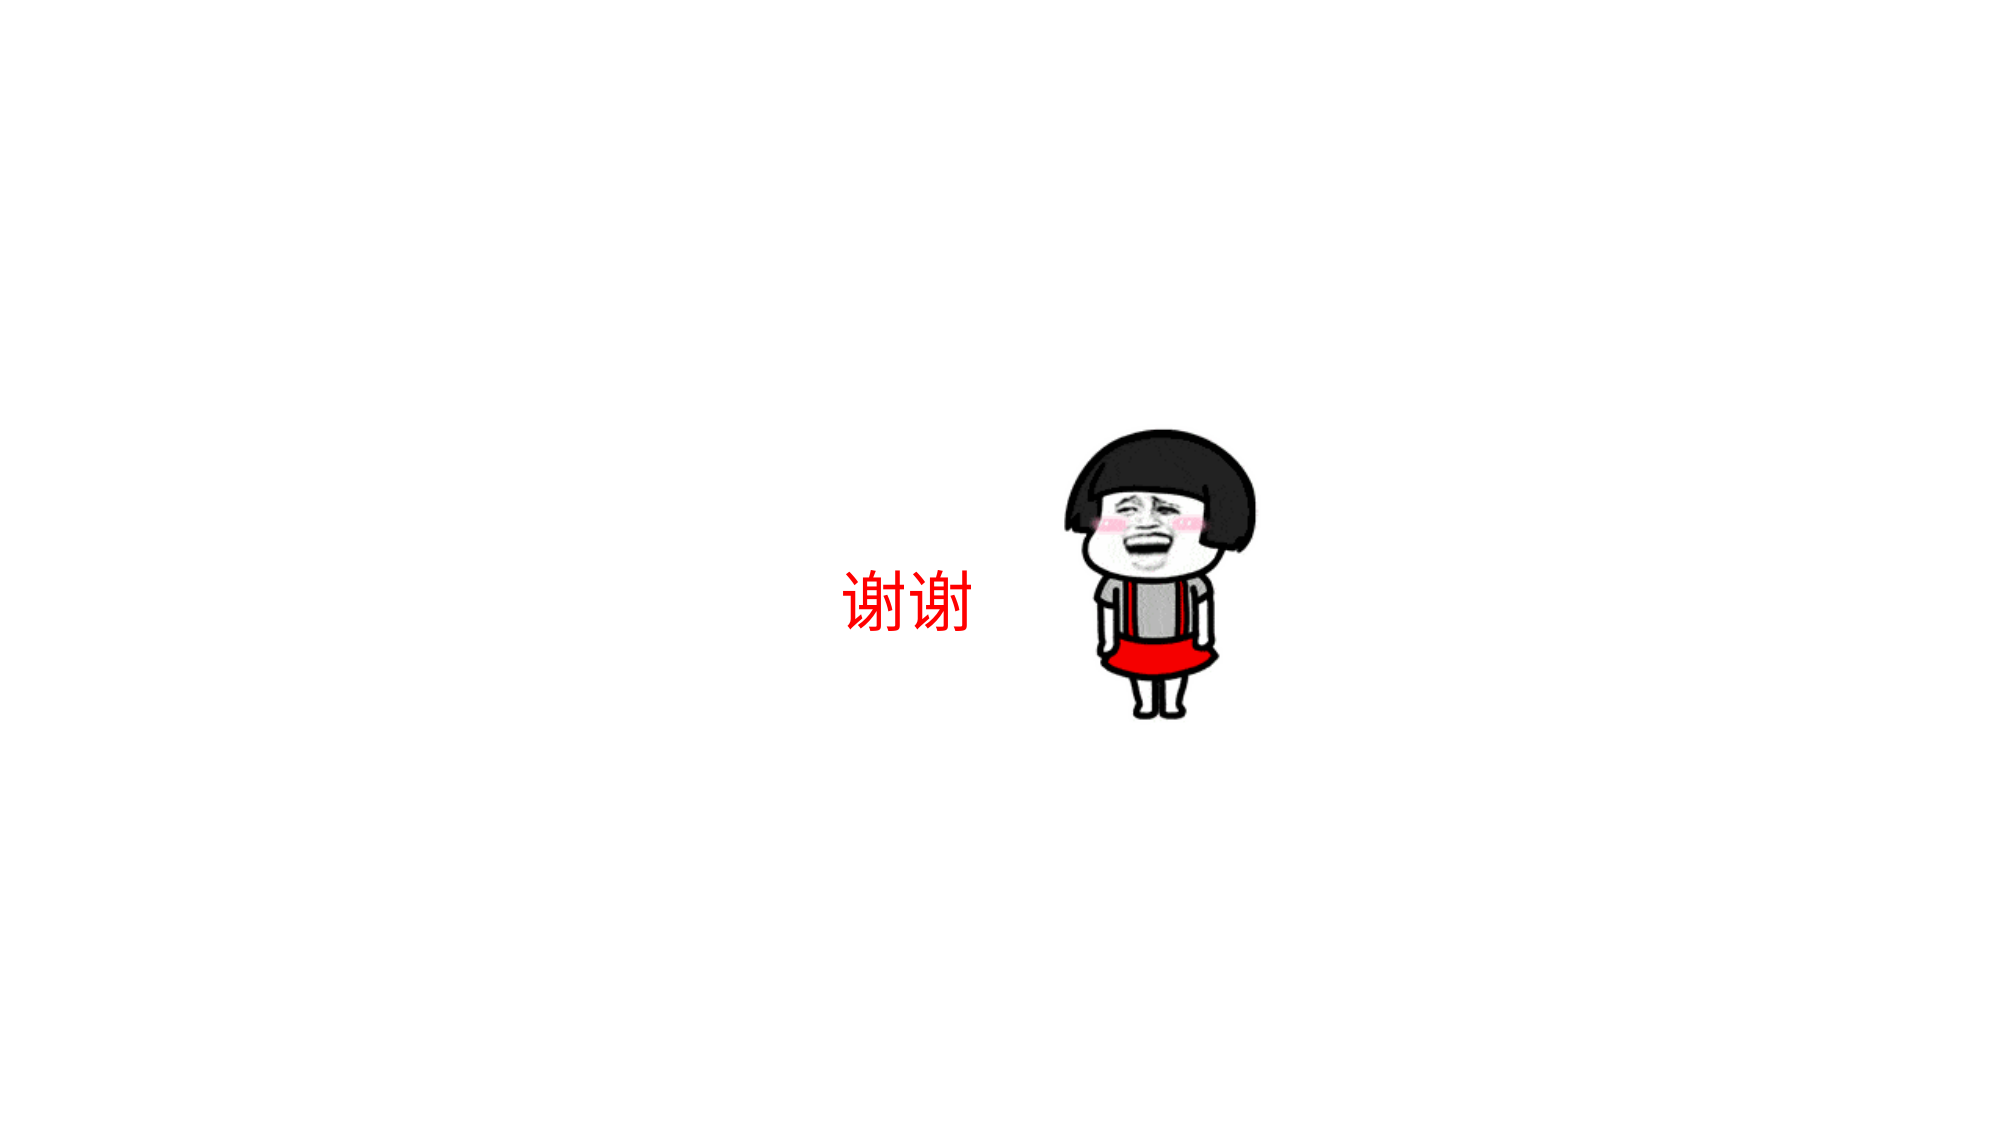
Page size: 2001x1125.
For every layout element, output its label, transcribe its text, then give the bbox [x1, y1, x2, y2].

picture [969, 383, 1345, 759]
text_box 谢谢 [826, 552, 969, 648]
